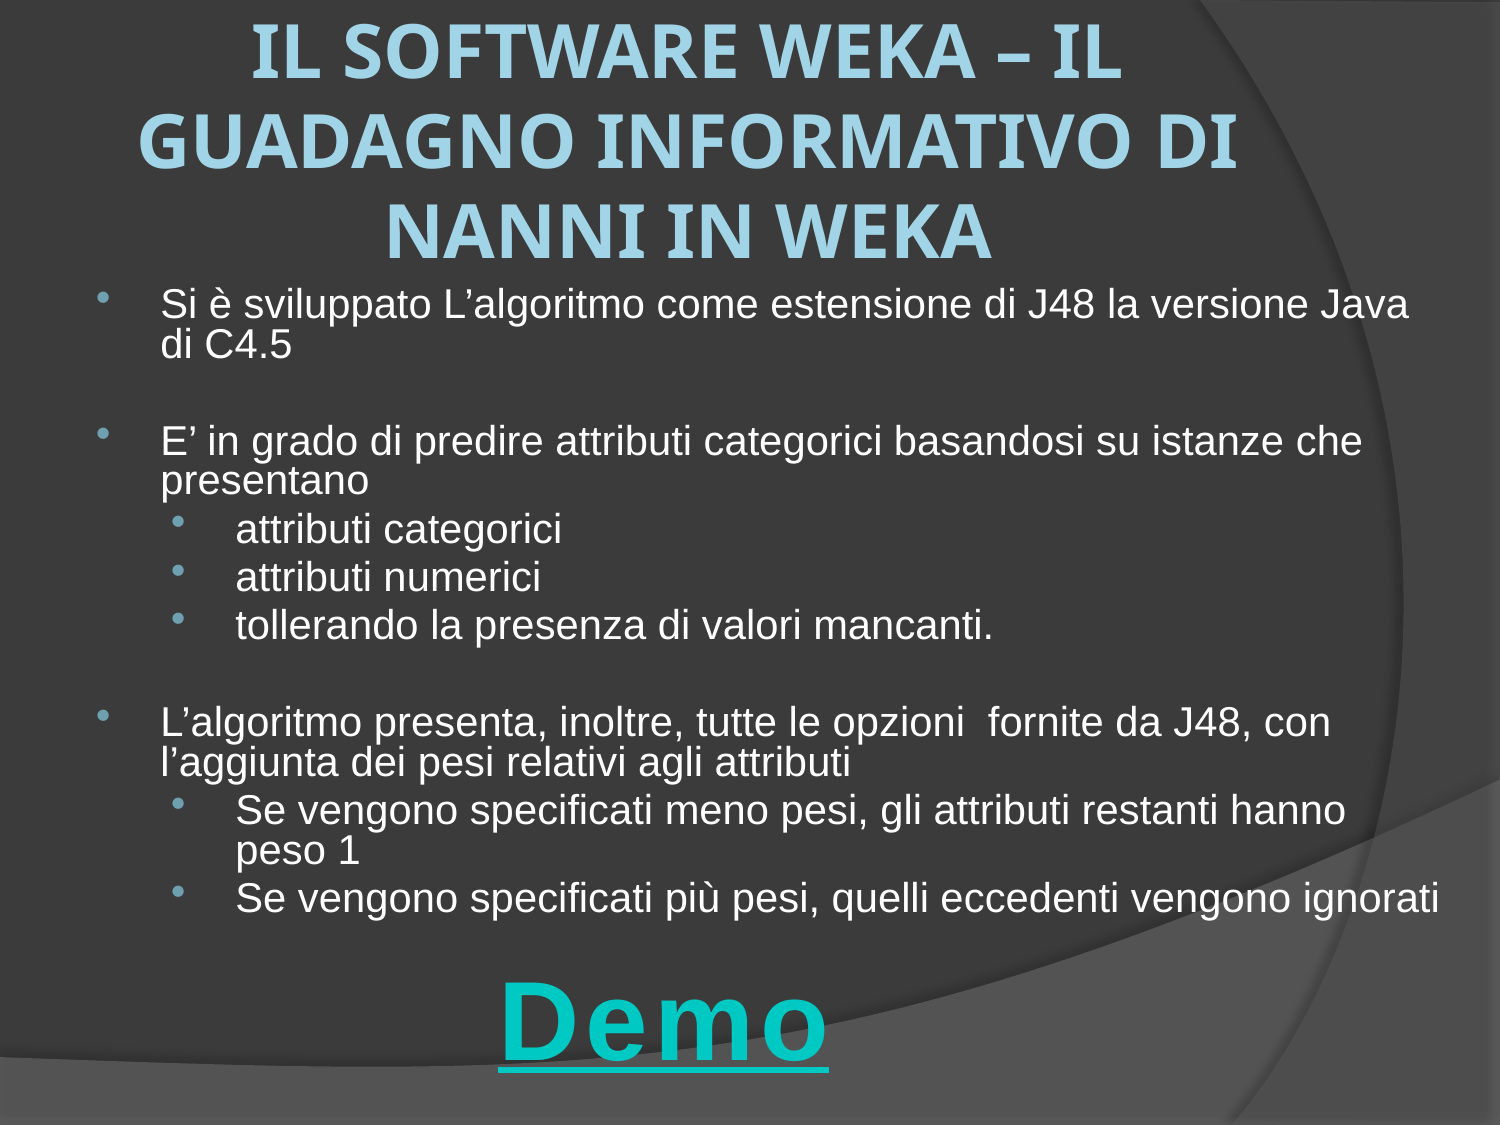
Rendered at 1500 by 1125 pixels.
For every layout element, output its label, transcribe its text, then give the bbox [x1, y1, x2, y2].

text_box Si è sviluppato L’algoritmo come estensione di J48 la versione Java di C4.5 E’ in grado di predire attributi categorici basandosi su istanze che presentano attributi categorici attributi numerici tollerando la presenza di valori mancanti. L’algoritmo presenta, inoltre, tutte le opzioni fornite da J48, con l’aggiunta dei pesi relativi agli attributi Se vengono specificati meno pesi, gli attributi restanti hanno peso 1 Se vengono specificati più pesi, quelli eccedenti vengono ignorati [76, 278, 1459, 929]
title Il software Weka – il guadagno informativo di Nanni in Weka [75, 45, 1301, 233]
text_box Demo [483, 940, 845, 1091]
